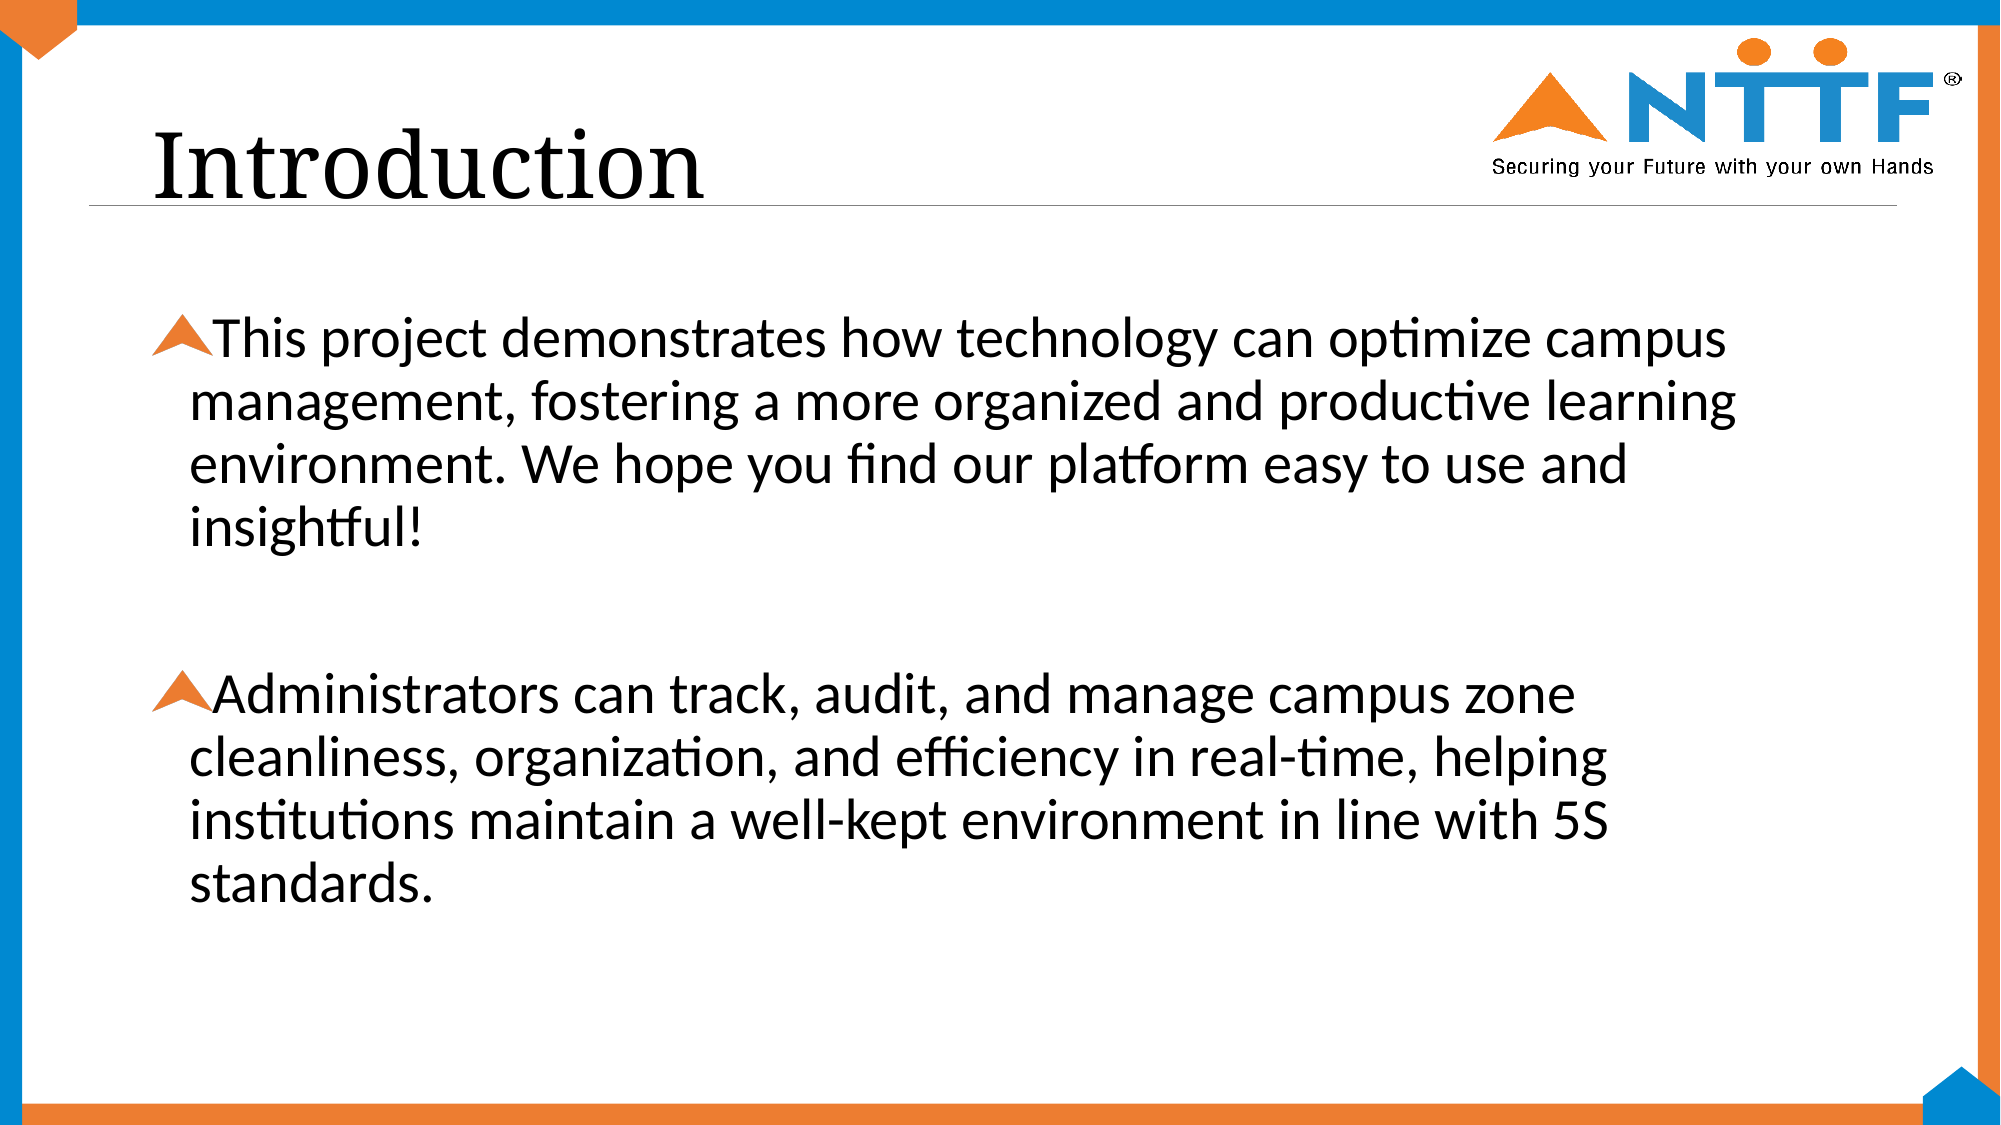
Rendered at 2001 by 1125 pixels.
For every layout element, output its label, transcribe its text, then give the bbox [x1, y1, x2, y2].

picture [152, 670, 213, 712]
picture [152, 314, 213, 356]
list This project demonstrates how technology can optimize campus management, fostering a more organized and productive learning environment. We hope you find our platform easy to use and insightful! Administrators can track, audit, and manage campus zone cleanliness, organization, and efficiency in real-time, helping institutions maintain a well-kept environment in line with 5S standards. [137, 299, 1863, 1014]
picture [1493, 38, 1962, 177]
title Introduction [137, 59, 1863, 278]
